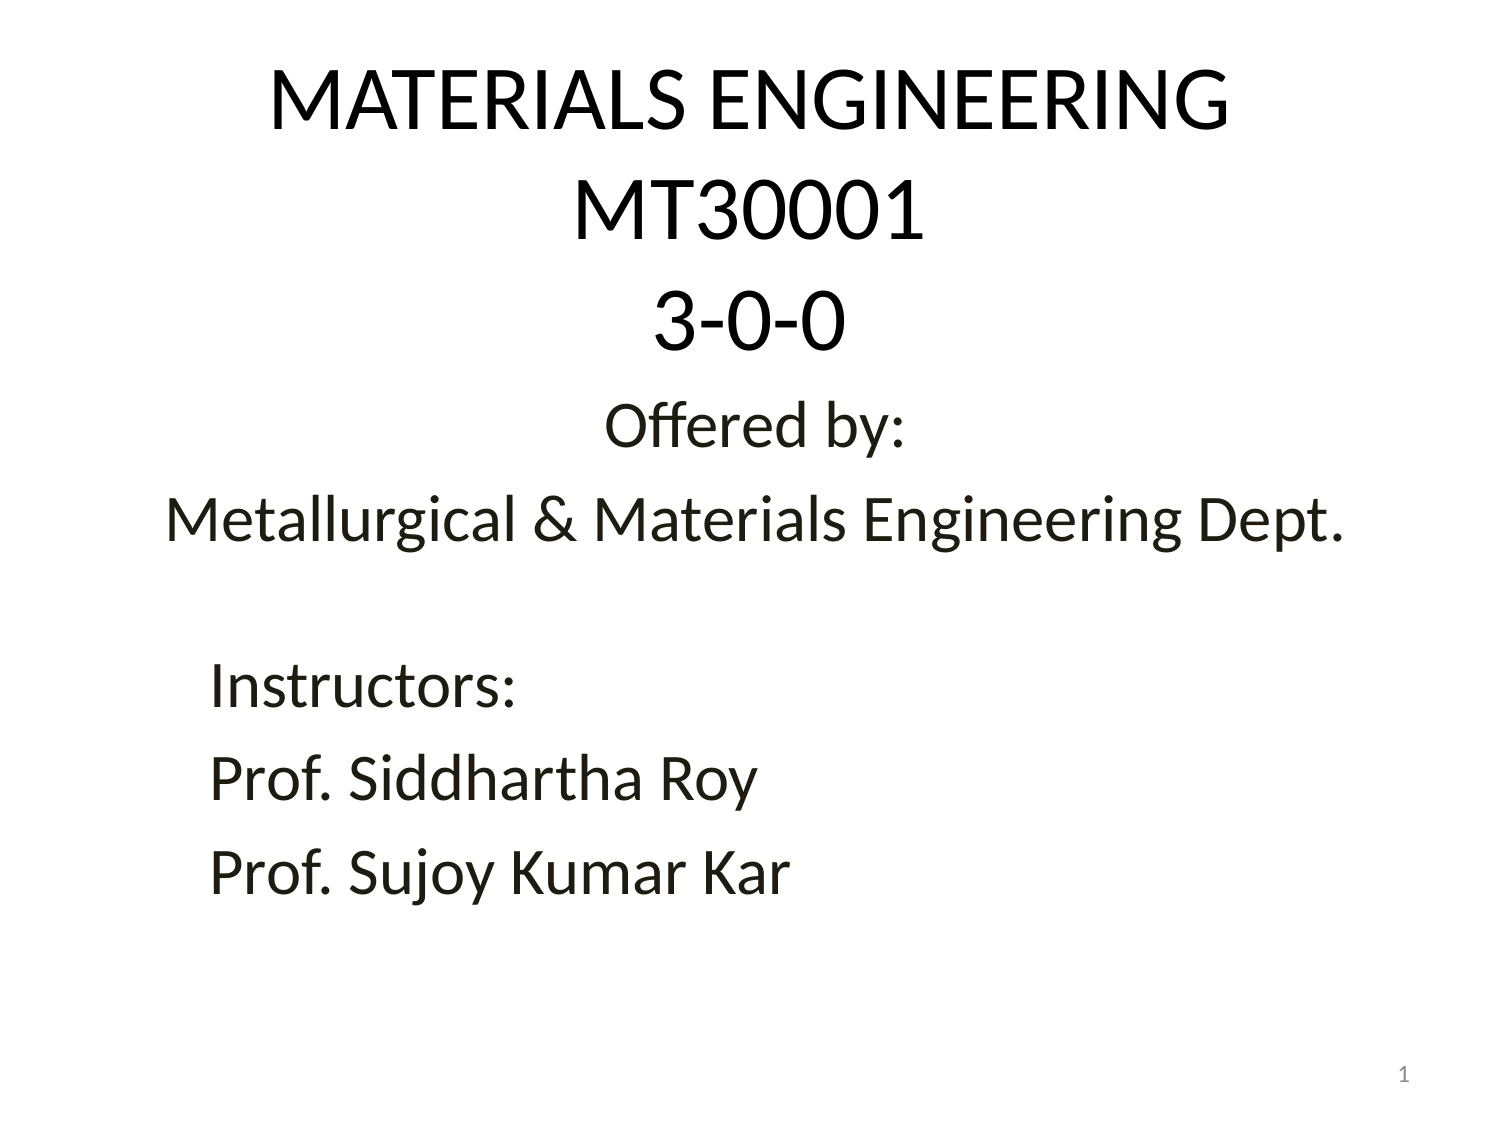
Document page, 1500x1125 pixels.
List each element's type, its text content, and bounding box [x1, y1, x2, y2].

text_box Offered by: Metallurgical & Materials Engineering Dept. [88, 373, 1424, 717]
text_box MATERIALS ENGINEERING MT30001 3-0-0 [112, 30, 1388, 373]
slide_number 1 [1074, 1042, 1425, 1103]
text_box Instructors: Prof. Siddhartha Roy Prof. Sujoy Kumar Kar [194, 717, 1245, 976]
